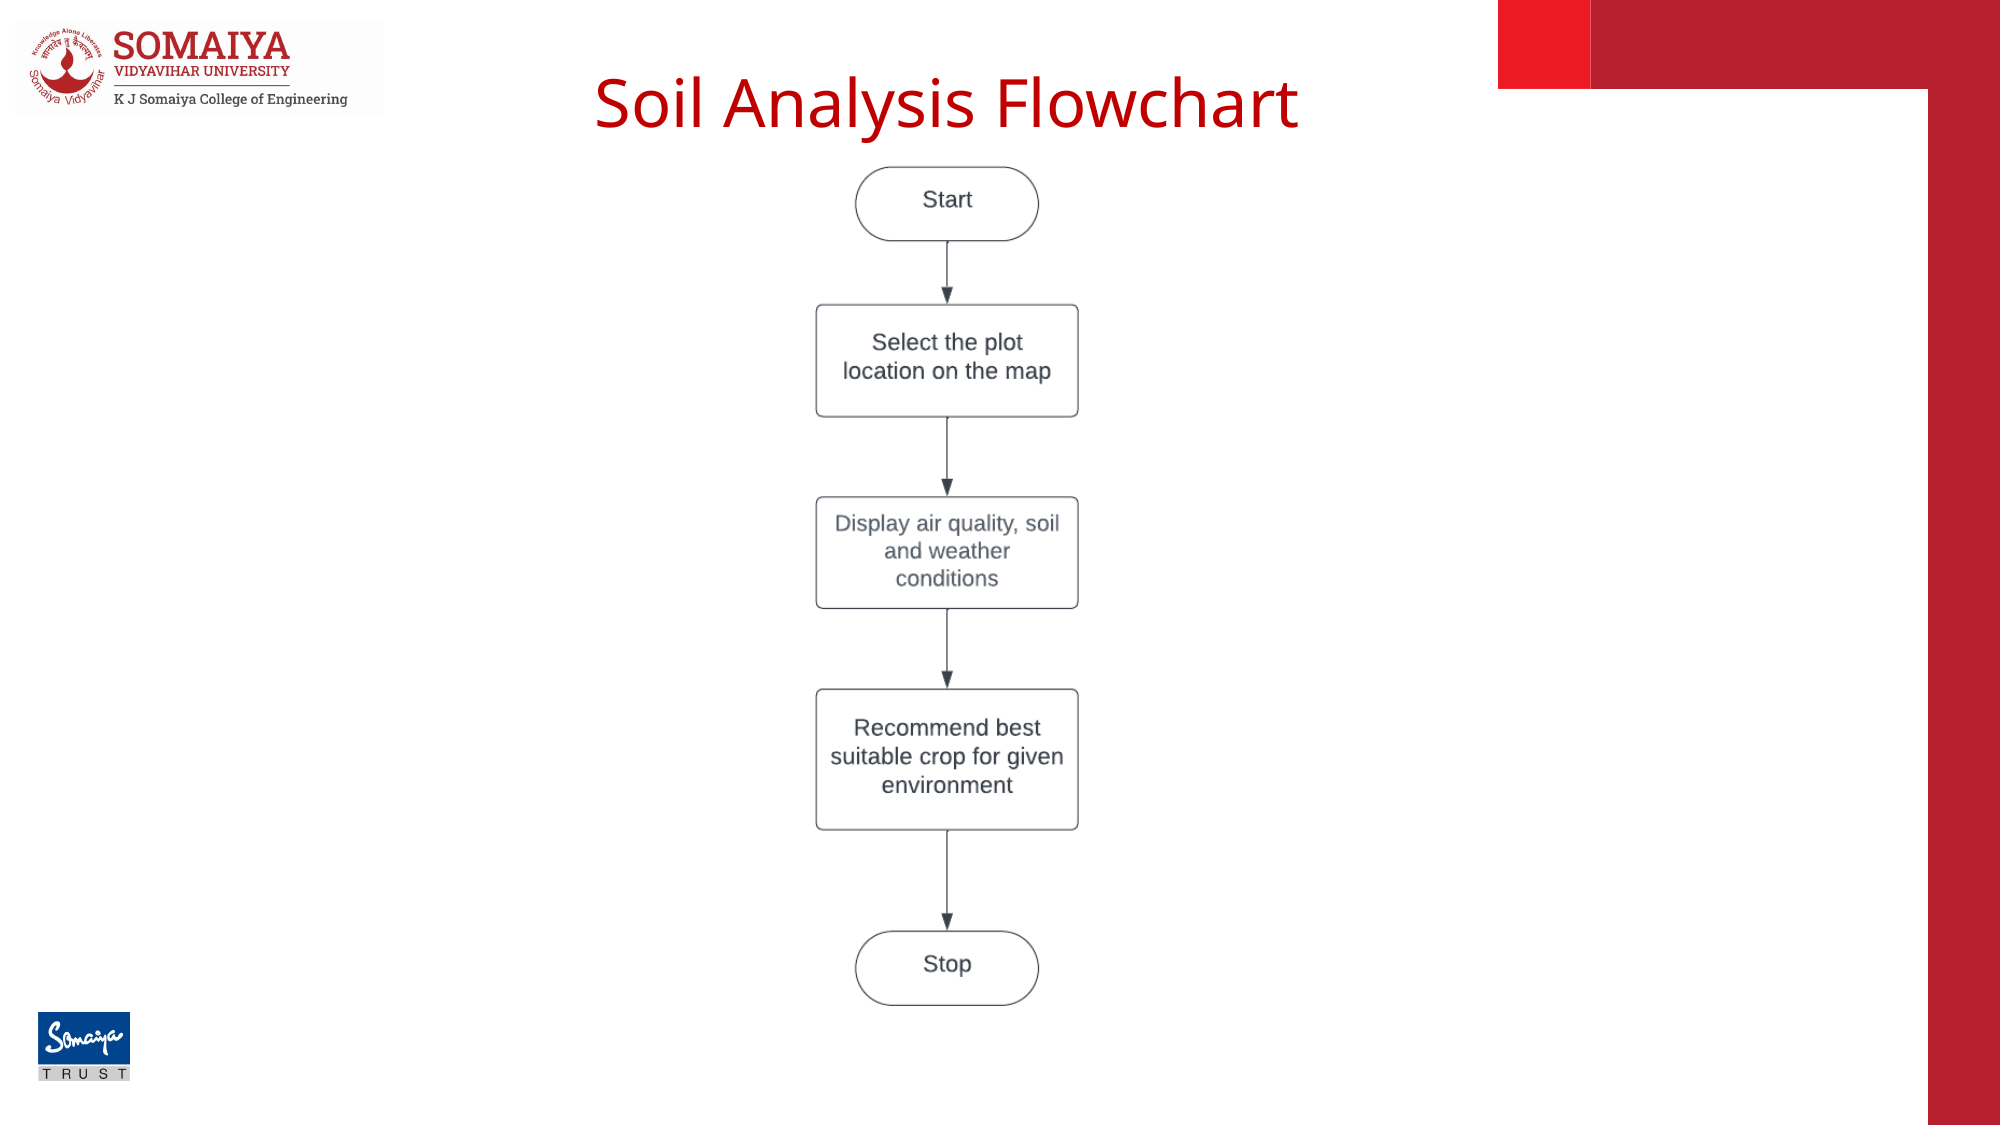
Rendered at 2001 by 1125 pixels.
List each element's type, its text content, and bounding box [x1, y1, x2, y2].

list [37, 1011, 131, 1081]
title Soil Analysis Flowchart [338, 0, 1525, 215]
picture [15, 21, 383, 114]
picture [773, 124, 1121, 1049]
picture [1498, 0, 2000, 1125]
